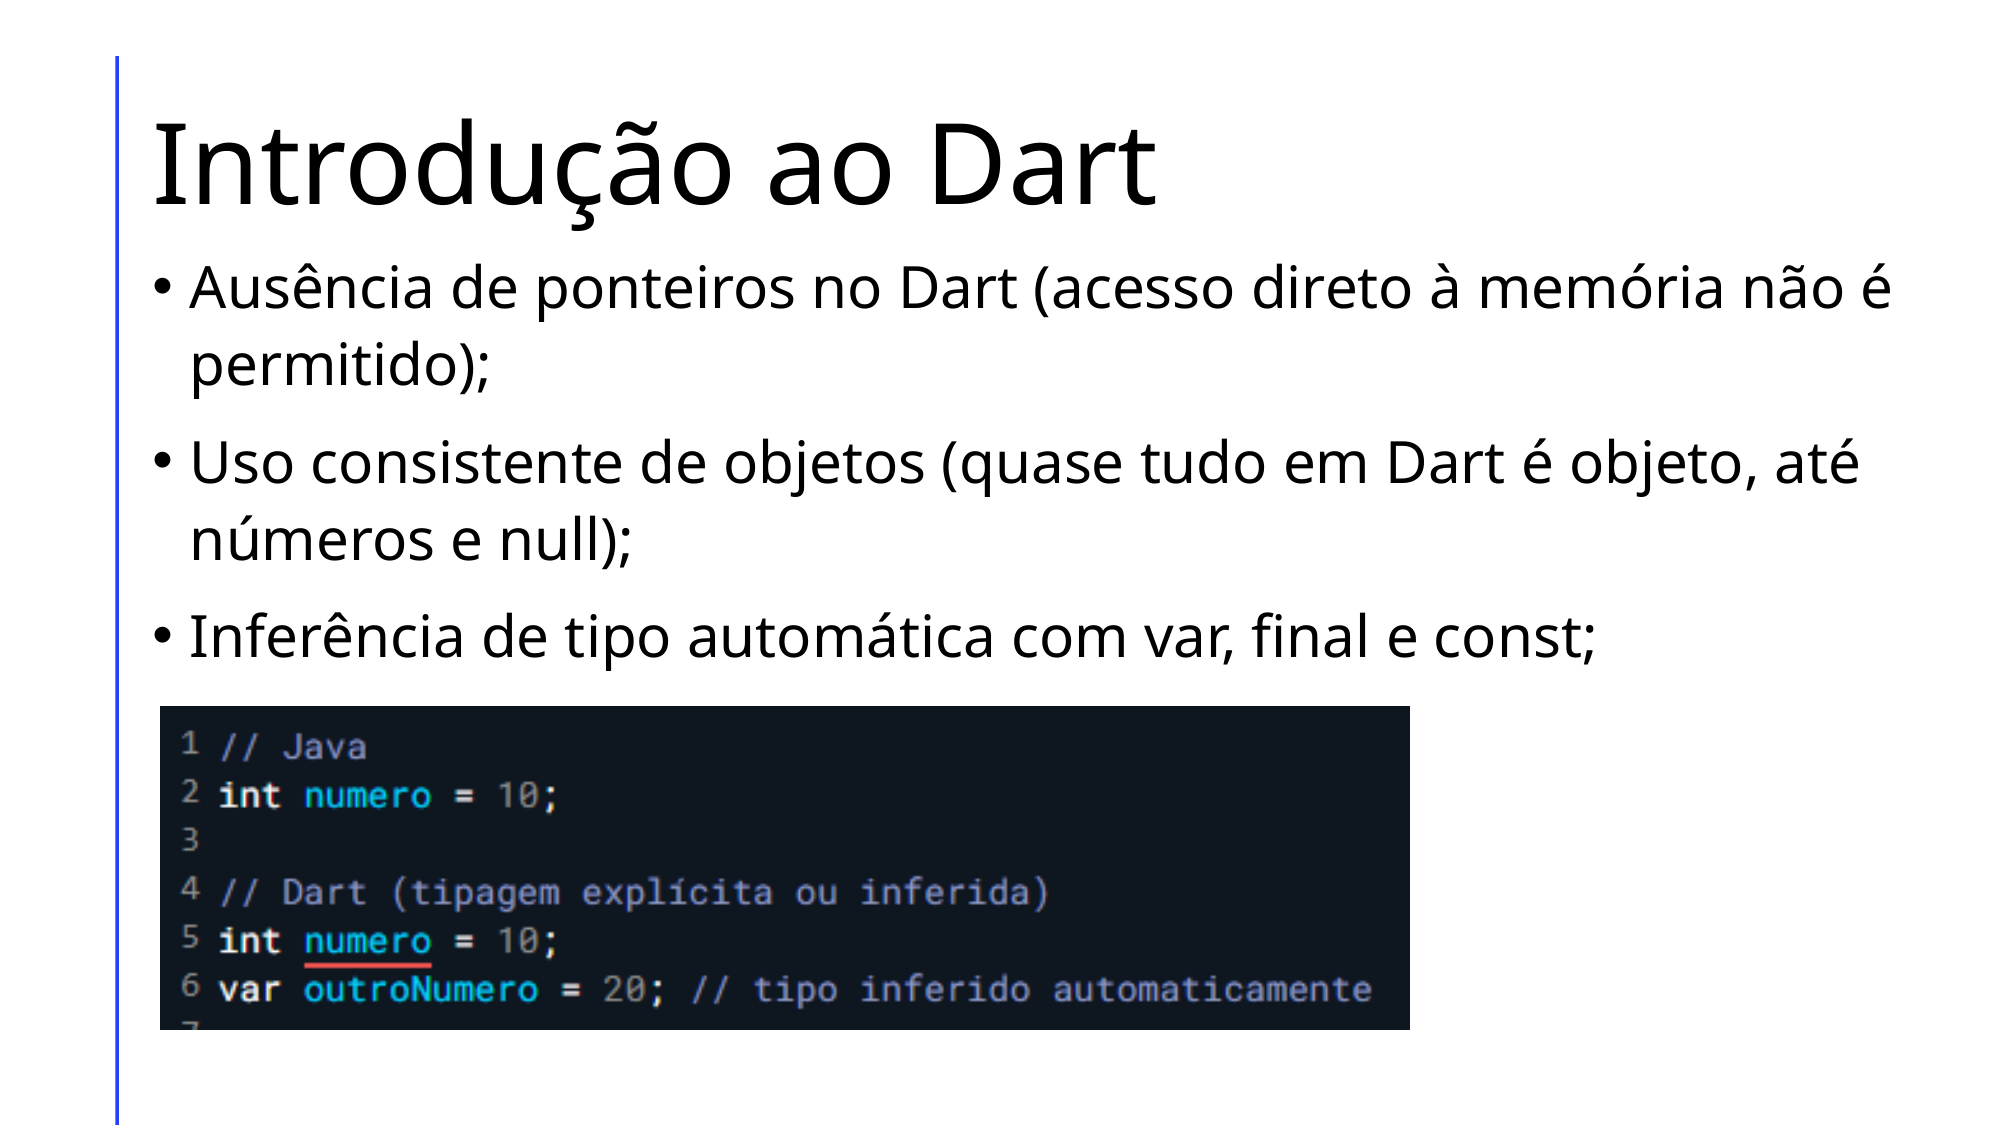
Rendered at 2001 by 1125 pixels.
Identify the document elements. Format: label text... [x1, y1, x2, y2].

title Introdução ao Dart [137, 59, 1863, 236]
list Ausência de ponteiros no Dart (acesso direto à memória não é permitido); Uso consistente de objetos (quase tudo em Dart é objeto, até números e null); Inferência de tipo automática com var, final e const; [137, 236, 1931, 1085]
picture [160, 706, 1410, 1030]
